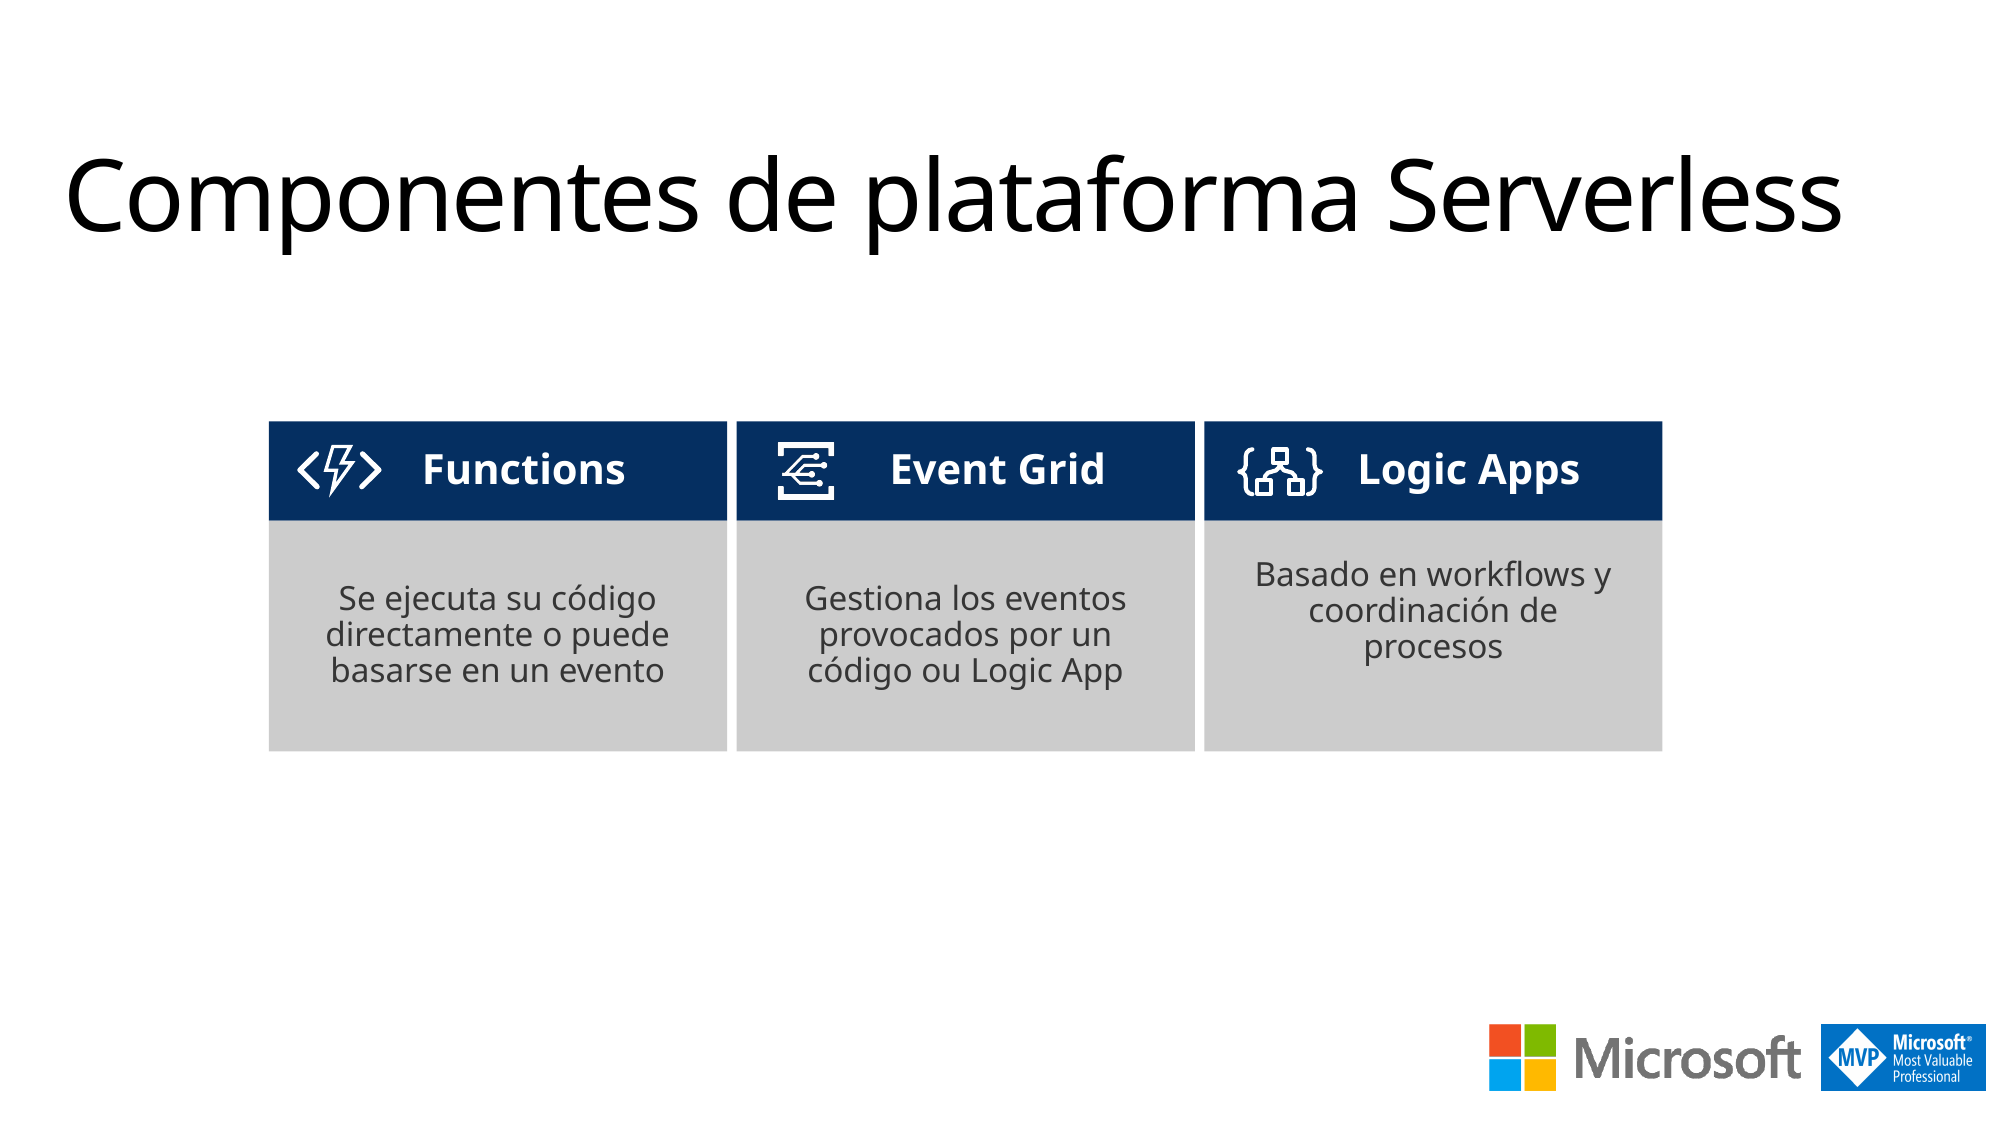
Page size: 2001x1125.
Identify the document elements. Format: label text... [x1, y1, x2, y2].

picture [1821, 1024, 1986, 1091]
picture [1489, 1024, 1801, 1091]
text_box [736, 421, 1196, 752]
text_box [1203, 421, 1663, 752]
text_box Componentes de plataforma Serverless [39, 129, 1991, 281]
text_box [268, 421, 728, 752]
